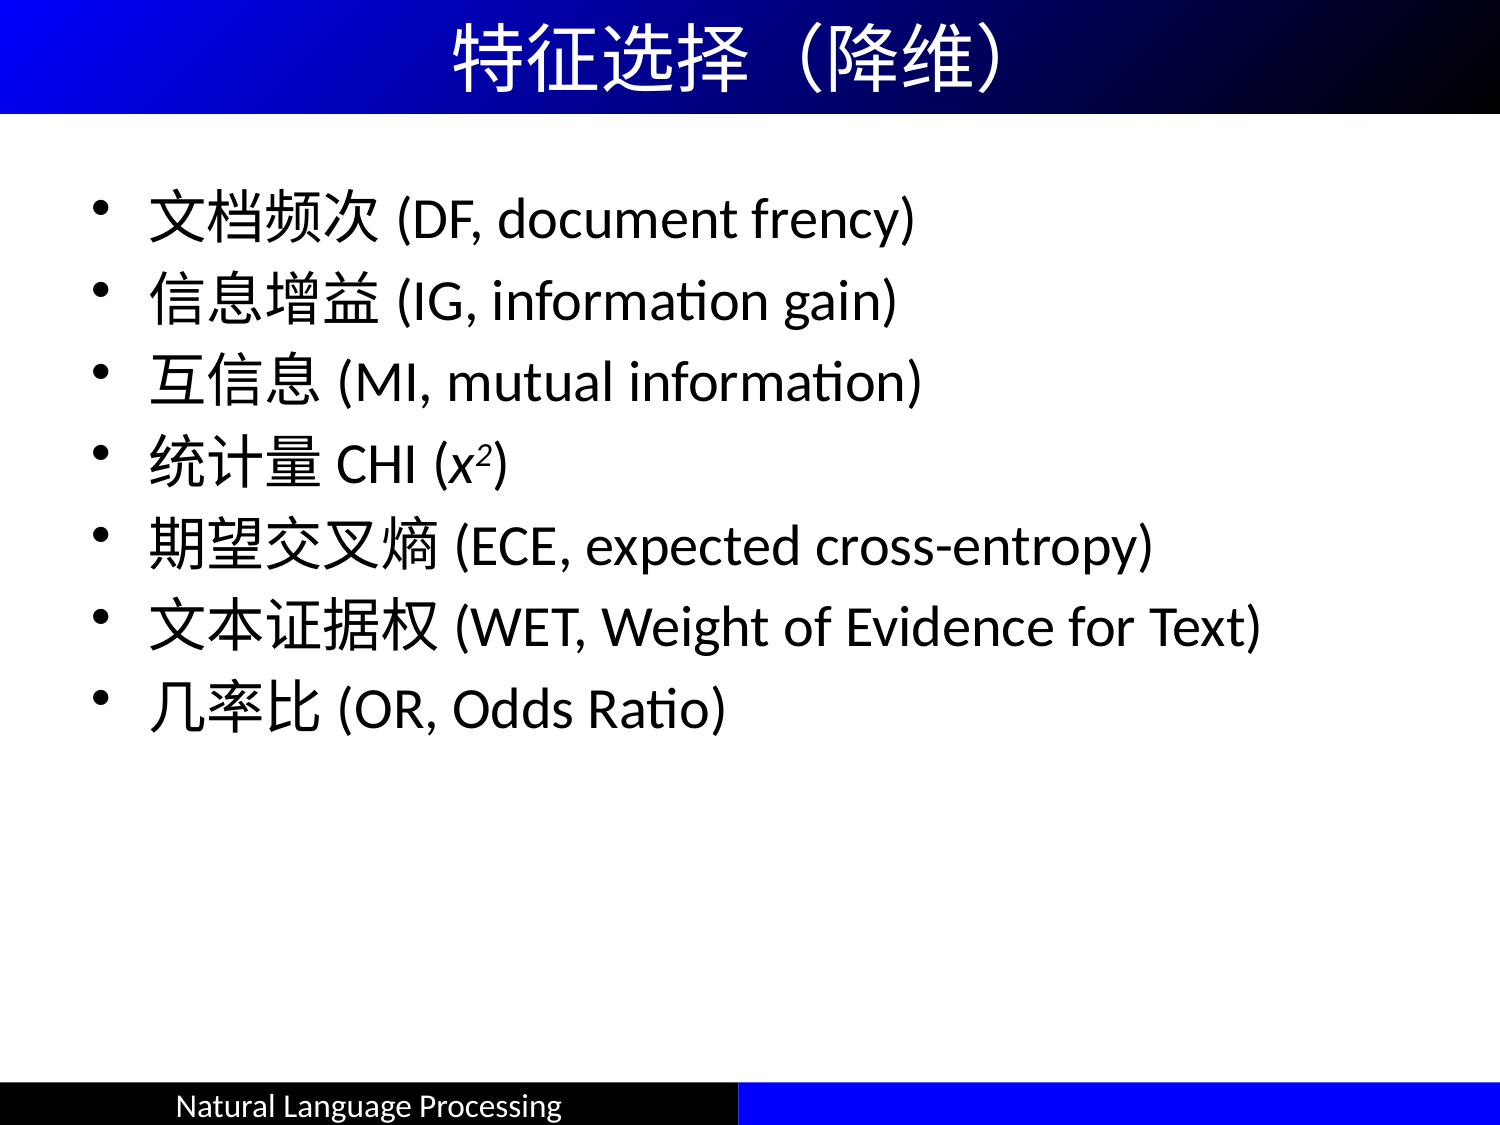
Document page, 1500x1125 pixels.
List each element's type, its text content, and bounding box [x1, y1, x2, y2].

title 特征选择（降维） [0, 0, 1500, 115]
list 文档频次(DF, document frency) 信息增益(IG, information gain) 互信息(MI, mutual information) 统计量CHI (x2) 期望交叉熵(ECE, expected cross-entropy) 文本证据权(WET, Weight of Evidence for Text) 几率比(OR, Odds Ratio) [76, 172, 1402, 958]
